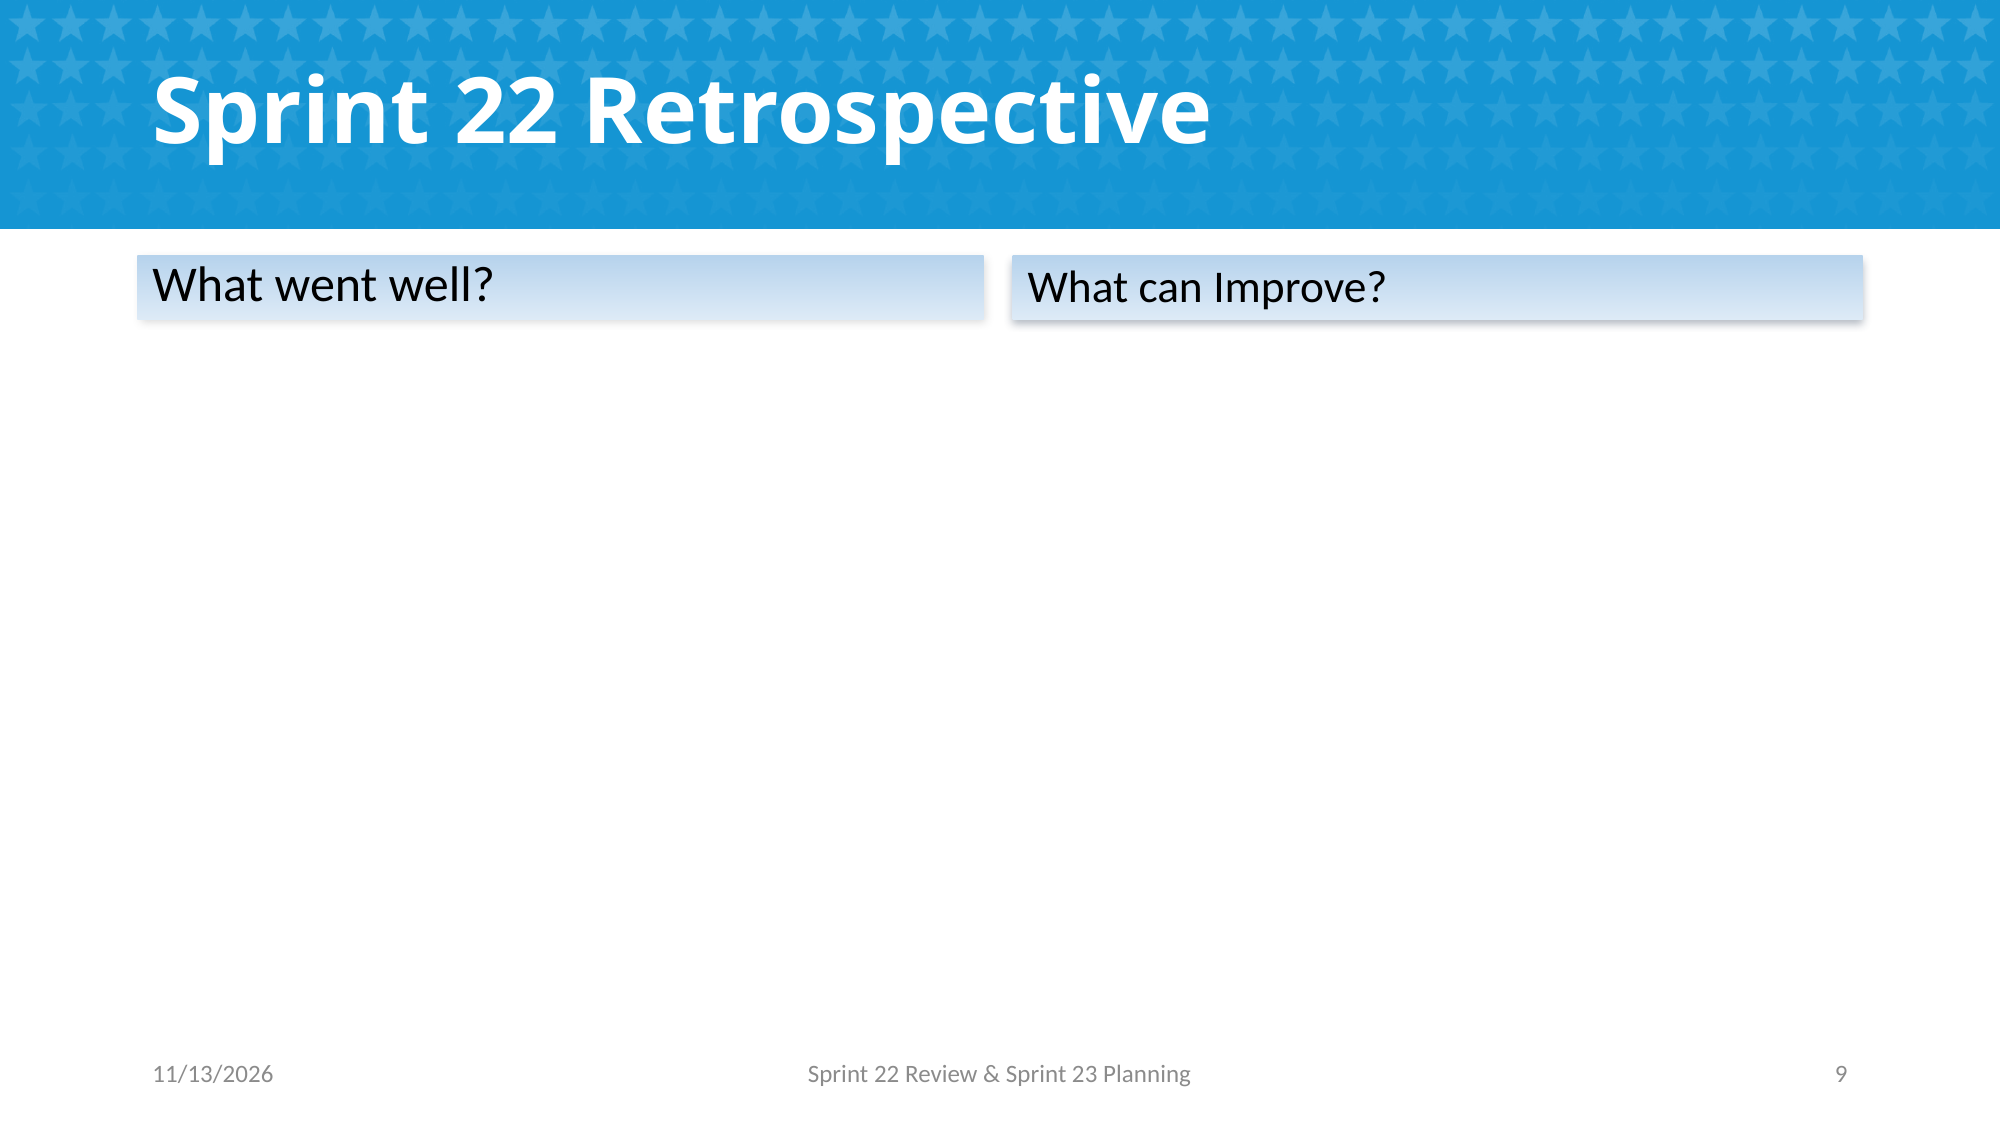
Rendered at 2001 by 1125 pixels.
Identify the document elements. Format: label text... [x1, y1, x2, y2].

list What can Improve? [1012, 255, 1863, 320]
picture [0, 0, 2000, 229]
title Sprint 22 Retrospective [137, 5, 1863, 223]
list What went well? [137, 255, 984, 320]
slide_number 9 [1412, 1042, 1863, 1103]
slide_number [137, 1042, 588, 1103]
footer Sprint 22 Review & Sprint 23 Planning [662, 1042, 1338, 1103]
